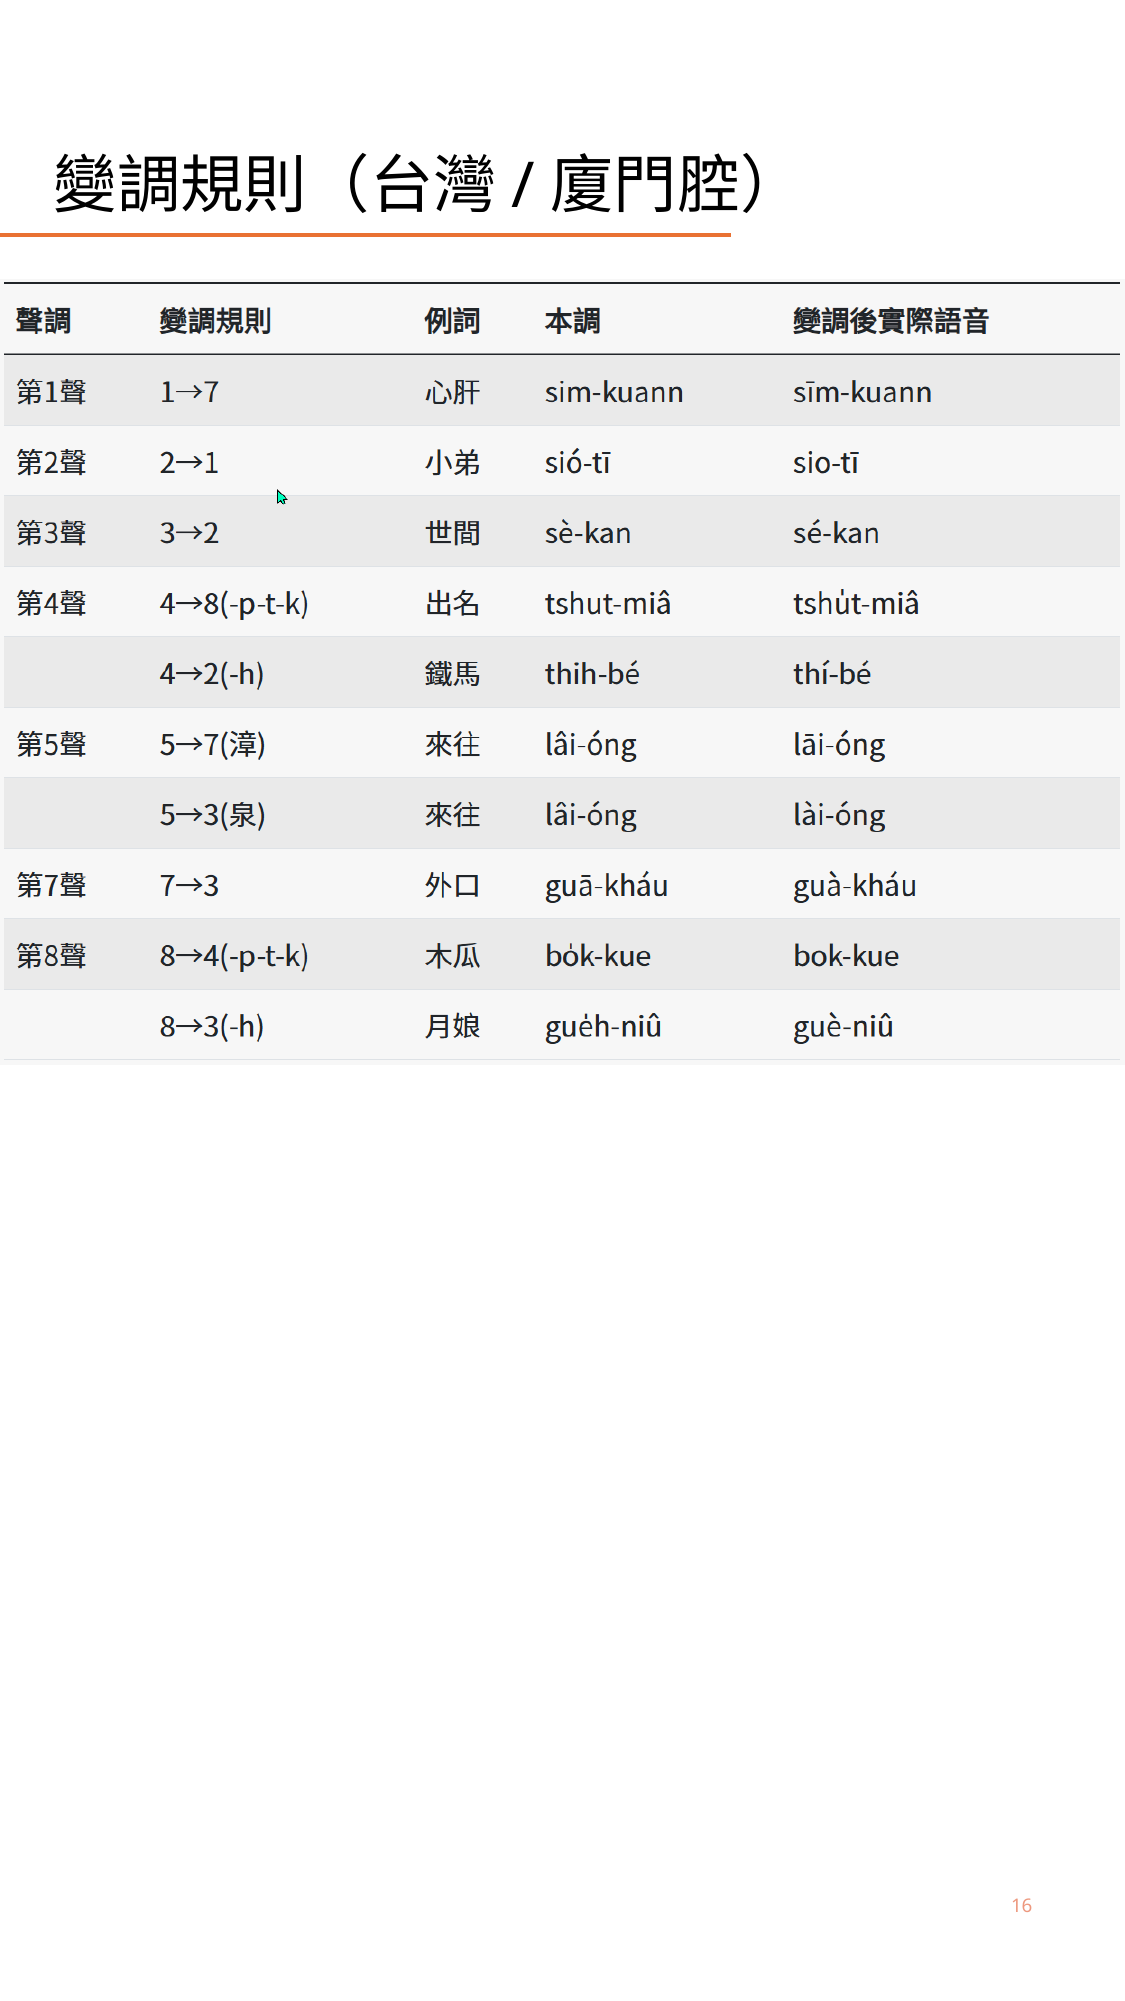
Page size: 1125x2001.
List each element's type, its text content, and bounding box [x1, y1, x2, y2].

picture [0, 279, 1125, 1066]
slide_number 16 [794, 1853, 1048, 1961]
title 變調規則（台灣/廈門腔） [38, 145, 906, 229]
